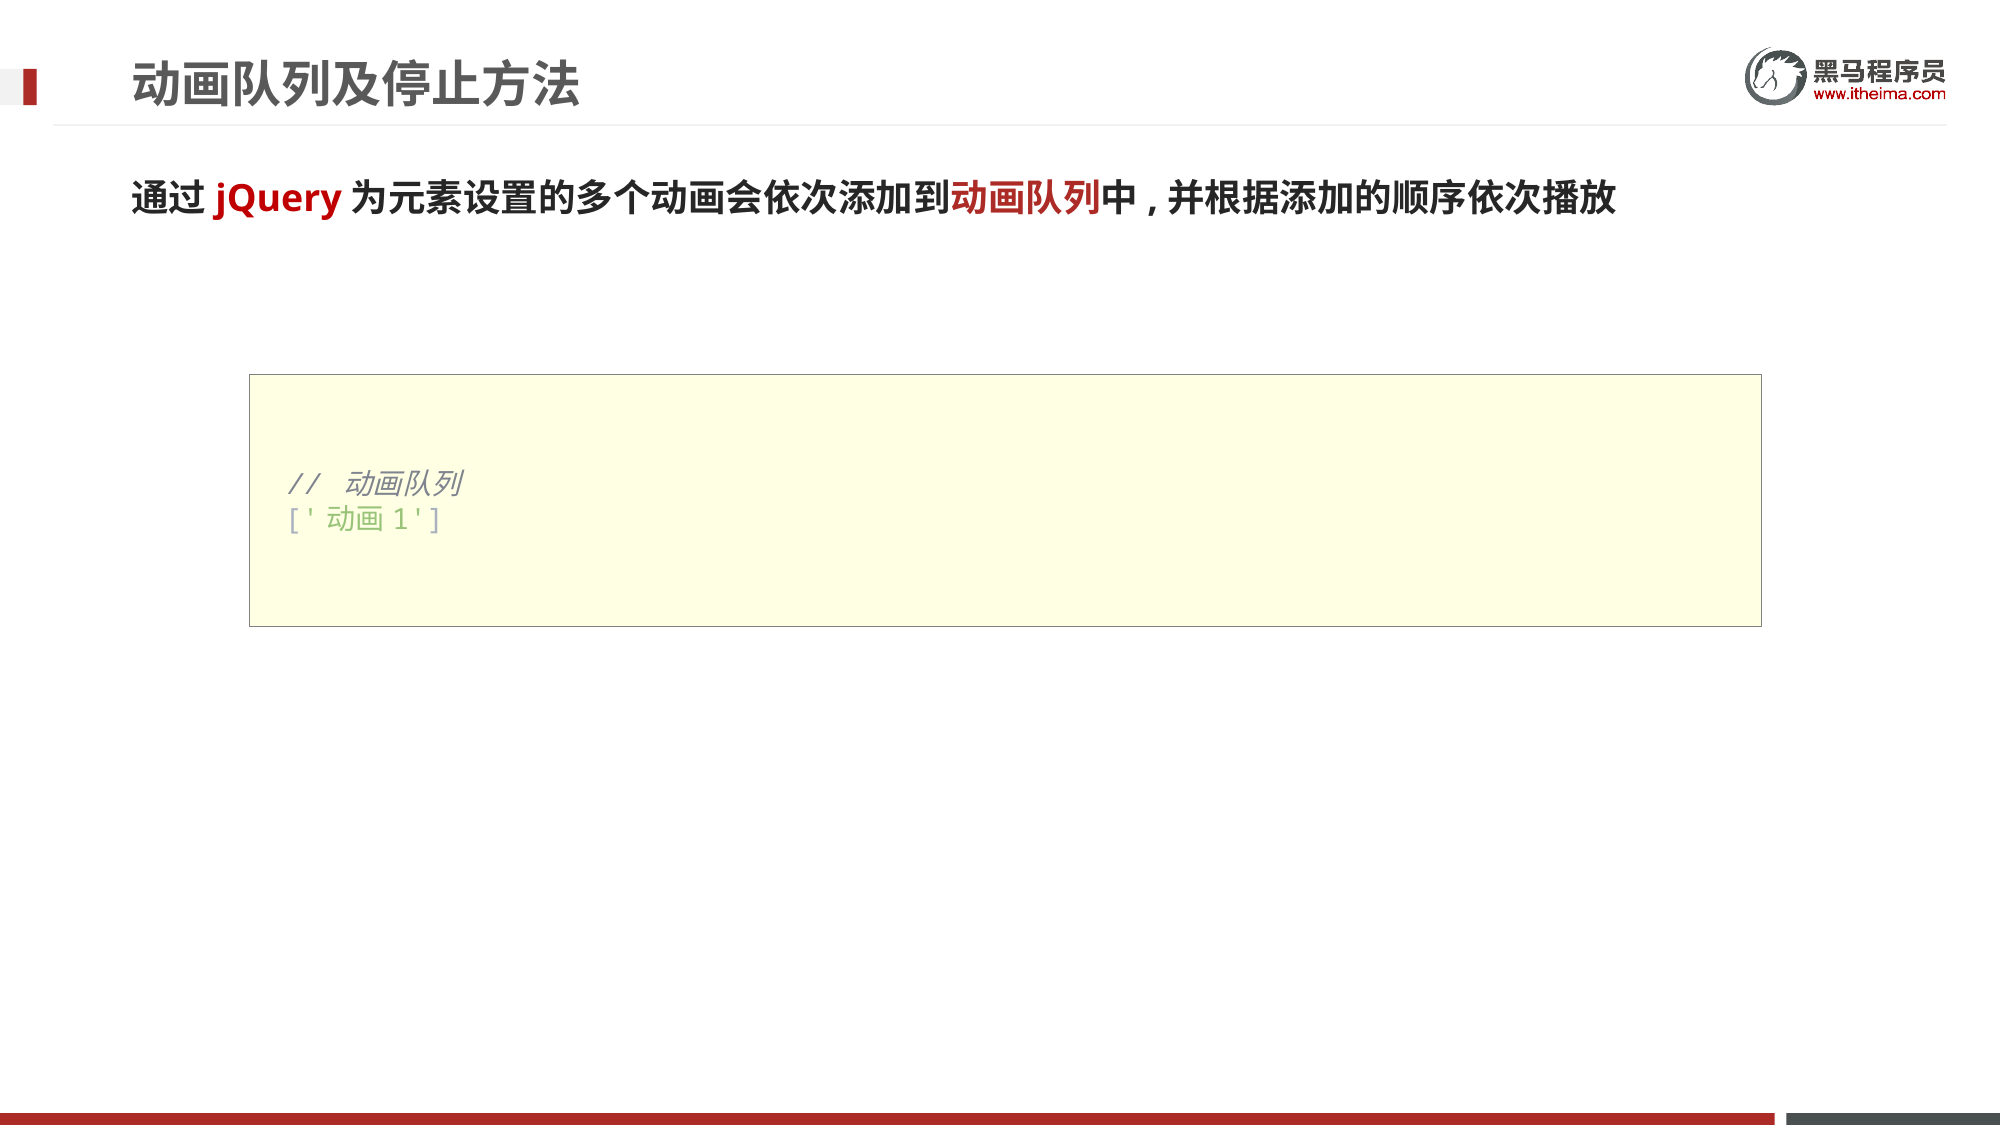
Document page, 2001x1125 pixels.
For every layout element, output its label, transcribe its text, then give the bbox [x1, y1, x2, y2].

title 动画队列及停止方法 [116, 40, 1556, 125]
list 通过jQuery为元素设置的多个动画会依次添加到动画队列中,并根据添加的顺序依次播放 [116, 154, 1880, 239]
text_box [247, 372, 1763, 629]
text_box // 动画队列 ['动画1'] [164, 458, 1321, 543]
picture [1744, 46, 1946, 106]
